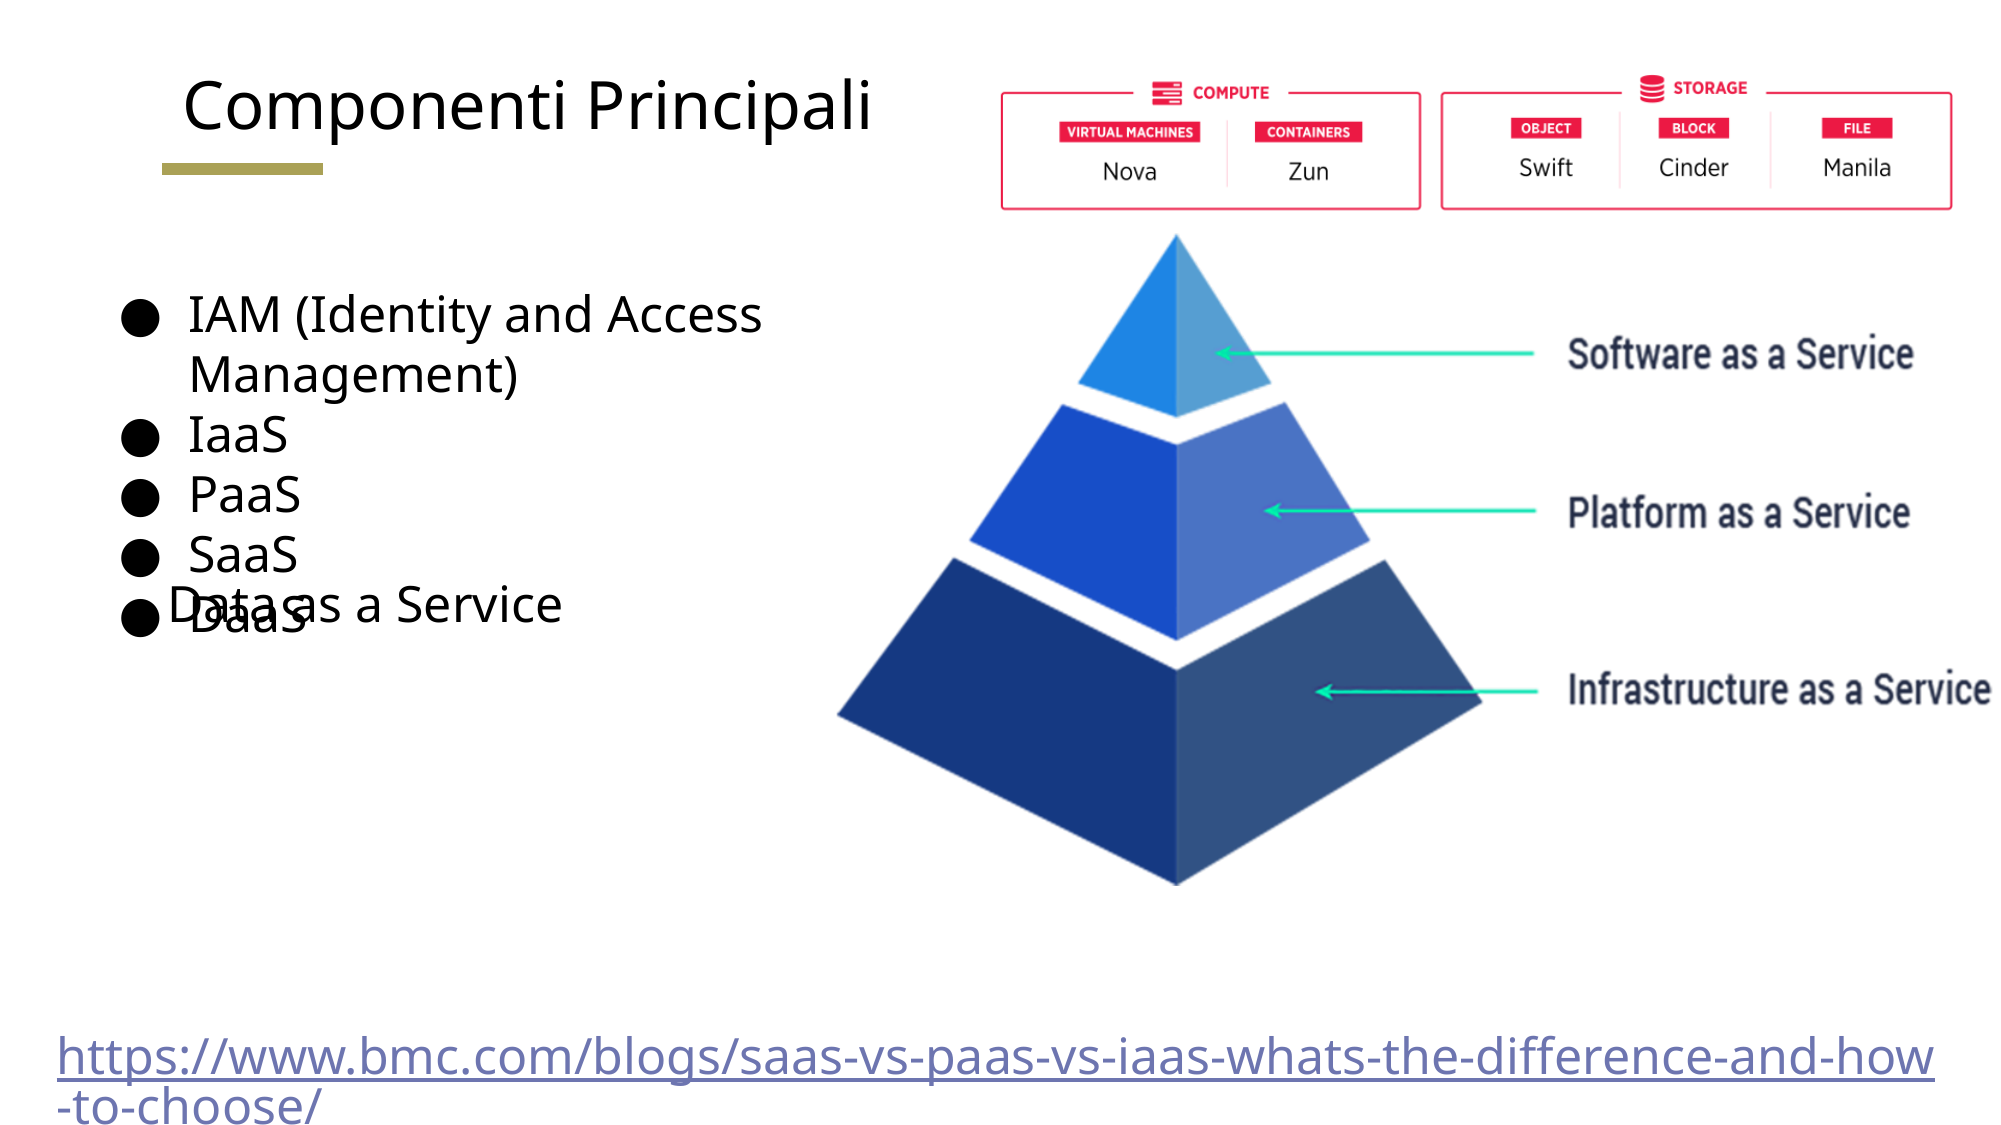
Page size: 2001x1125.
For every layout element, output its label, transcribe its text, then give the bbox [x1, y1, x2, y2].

text_box Data as a Service [147, 552, 823, 653]
picture [823, 230, 2000, 892]
picture [984, 54, 1974, 223]
text_box IAM (Identity and Access Management) IaaS PaaS SaaS DaaS [68, 262, 823, 723]
text_box https://www.bmc.com/blogs/saas-vs-paas-vs-iaas-whats-the-difference-and-how-to-choose/ [36, 1004, 1964, 1113]
title Componenti Principali [162, 42, 1863, 163]
